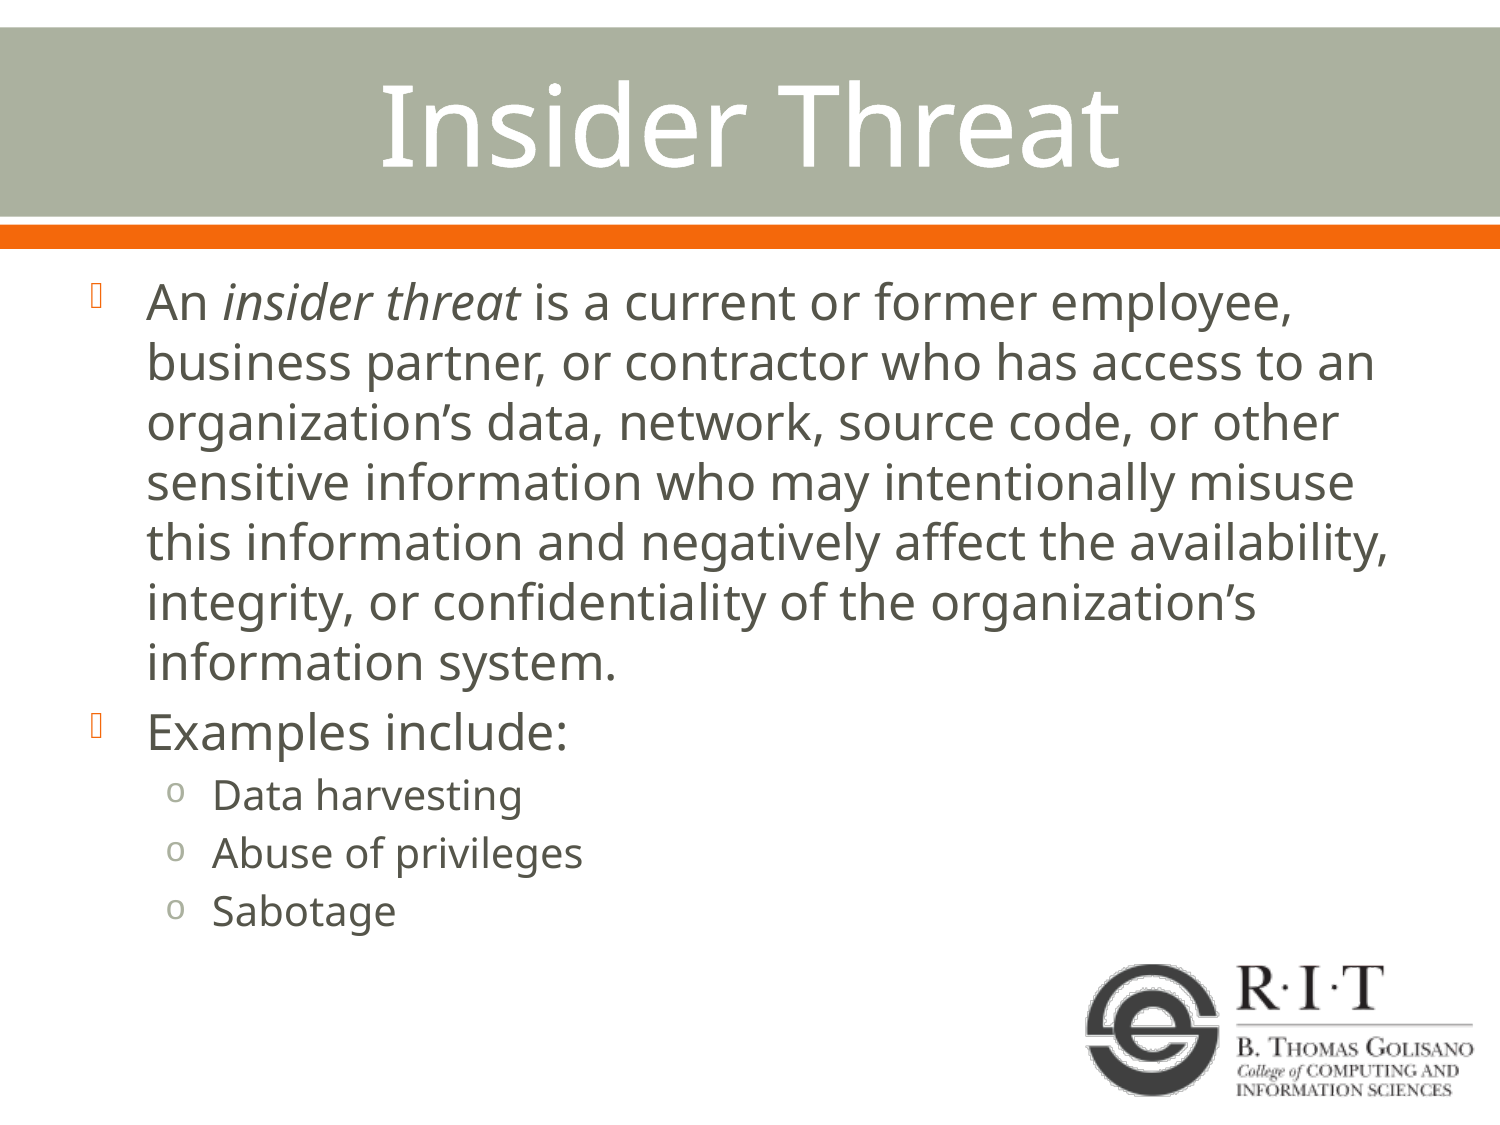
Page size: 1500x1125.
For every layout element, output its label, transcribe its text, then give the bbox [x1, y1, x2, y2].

list An insider threat is a current or former employee, business partner, or contractor who has access to an organization’s data, network, source code, or other sensitive information who may intentionally misuse this information and negatively affect the availability, integrity, or confidentiality of the organization’s information system. Examples include: Data harvesting Abuse of privileges Sabotage [75, 262, 1425, 1005]
title Insider Threat [75, 29, 1425, 213]
picture [1072, 952, 1485, 1110]
